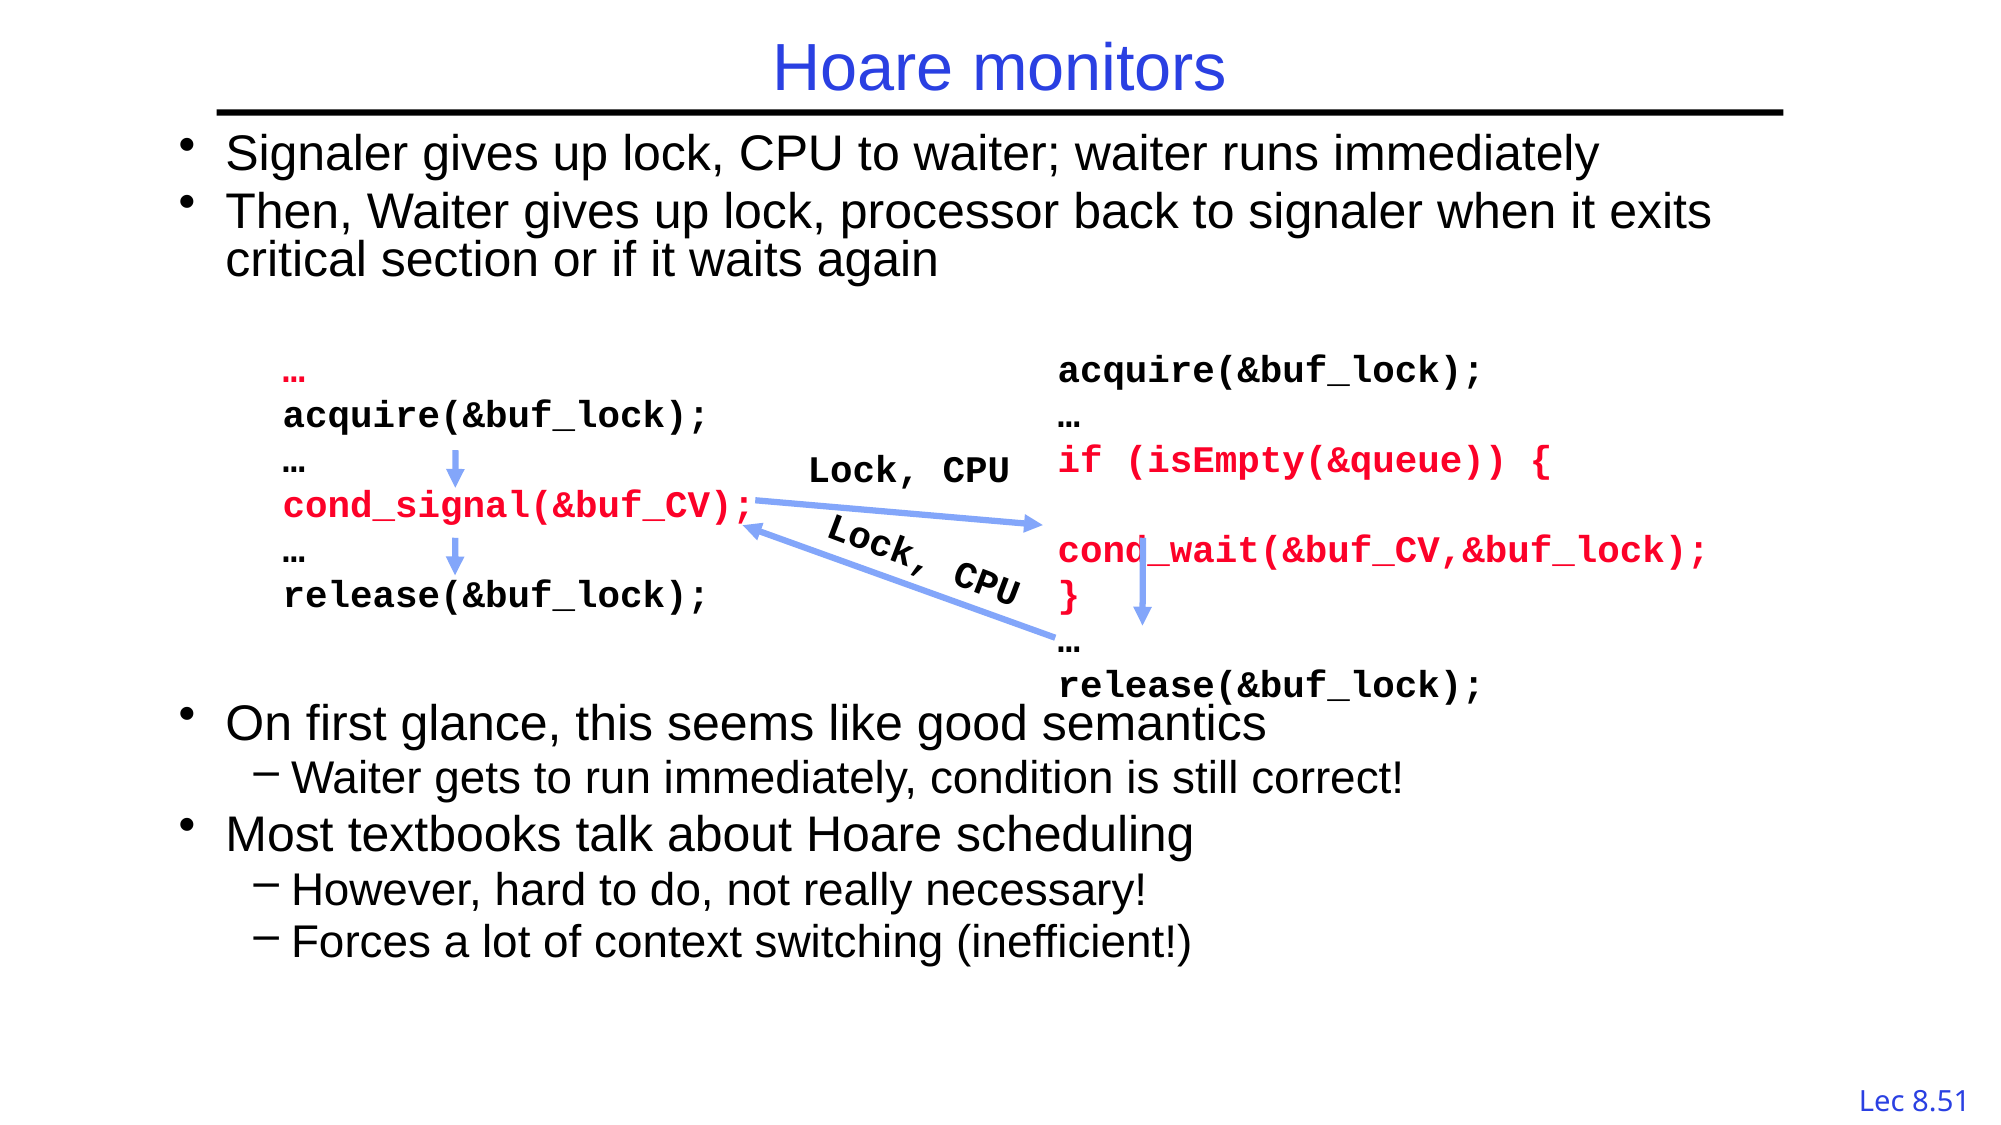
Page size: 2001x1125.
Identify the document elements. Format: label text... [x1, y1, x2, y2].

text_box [742, 524, 1056, 638]
title Hoare monitors [216, 24, 1784, 113]
list Signaler gives up lock, CPU to waiter; waiter runs immediately Then, Waiter gives up lock, processor back to signaler when it exits critical section or if it waits again On first glance, this seems like good semantics Waiter gets to run immediately, condition is still correct! Most textbooks talk about Hoare scheduling However, hard to do, not really necessary! Forces a lot of context switching (inefficient!) [163, 125, 1789, 1063]
text_box acquire(&buf_lock); … if (isEmpty(&queue)) { cond_wait(&buf_CV,&buf_lock); } … release(&buf_lock); [1042, 337, 1768, 713]
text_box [754, 437, 1068, 505]
text_box … acquire(&buf_lock); … cond_signal(&buf_CV); … release(&buf_lock); [267, 337, 843, 623]
